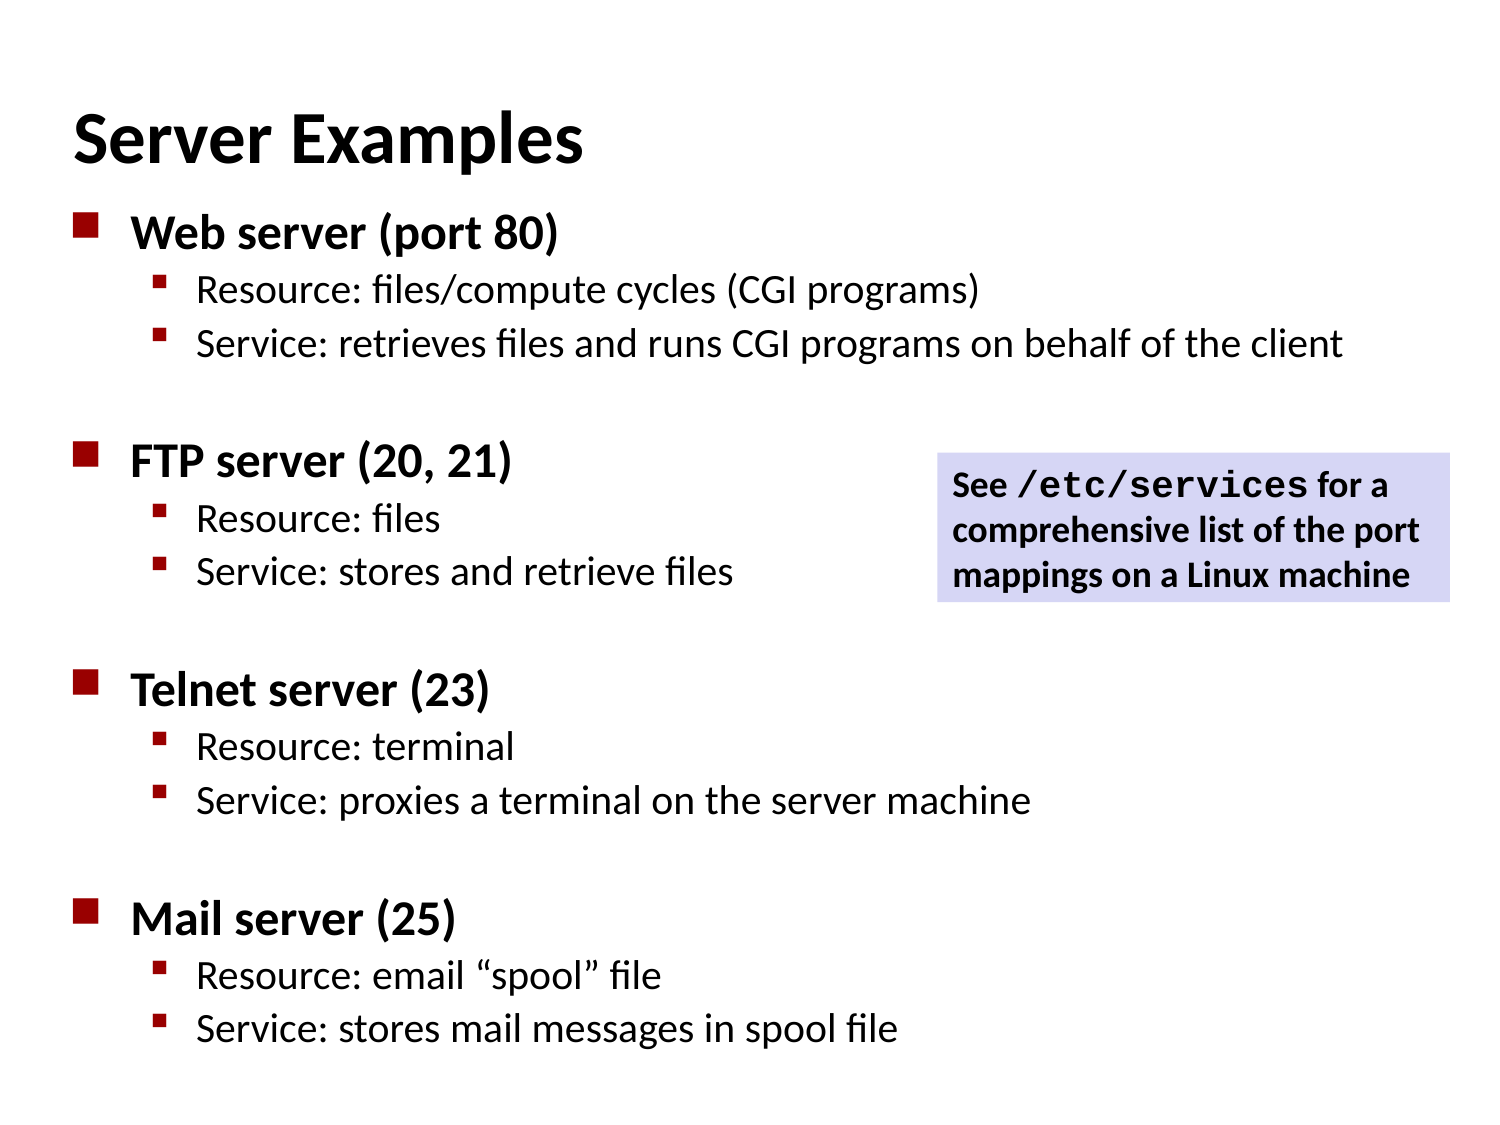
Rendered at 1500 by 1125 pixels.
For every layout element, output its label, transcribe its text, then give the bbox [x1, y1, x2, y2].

list Web server (port 80) Resource: files/compute cycles (CGI programs) Service: retrieves files and runs CGI programs on behalf of the client FTP server (20, 21) Resource: files Service: stores and retrieve files Telnet server (23) Resource: terminal Service: proxies a terminal on the server machine Mail server (25) Resource: email “spool” file Service: stores mail messages in spool file [58, 200, 1426, 1017]
text_box See /etc/services for a comprehensive list of the port mappings on a Linux machine [937, 452, 1450, 603]
title Server Examples [58, 71, 1305, 197]
